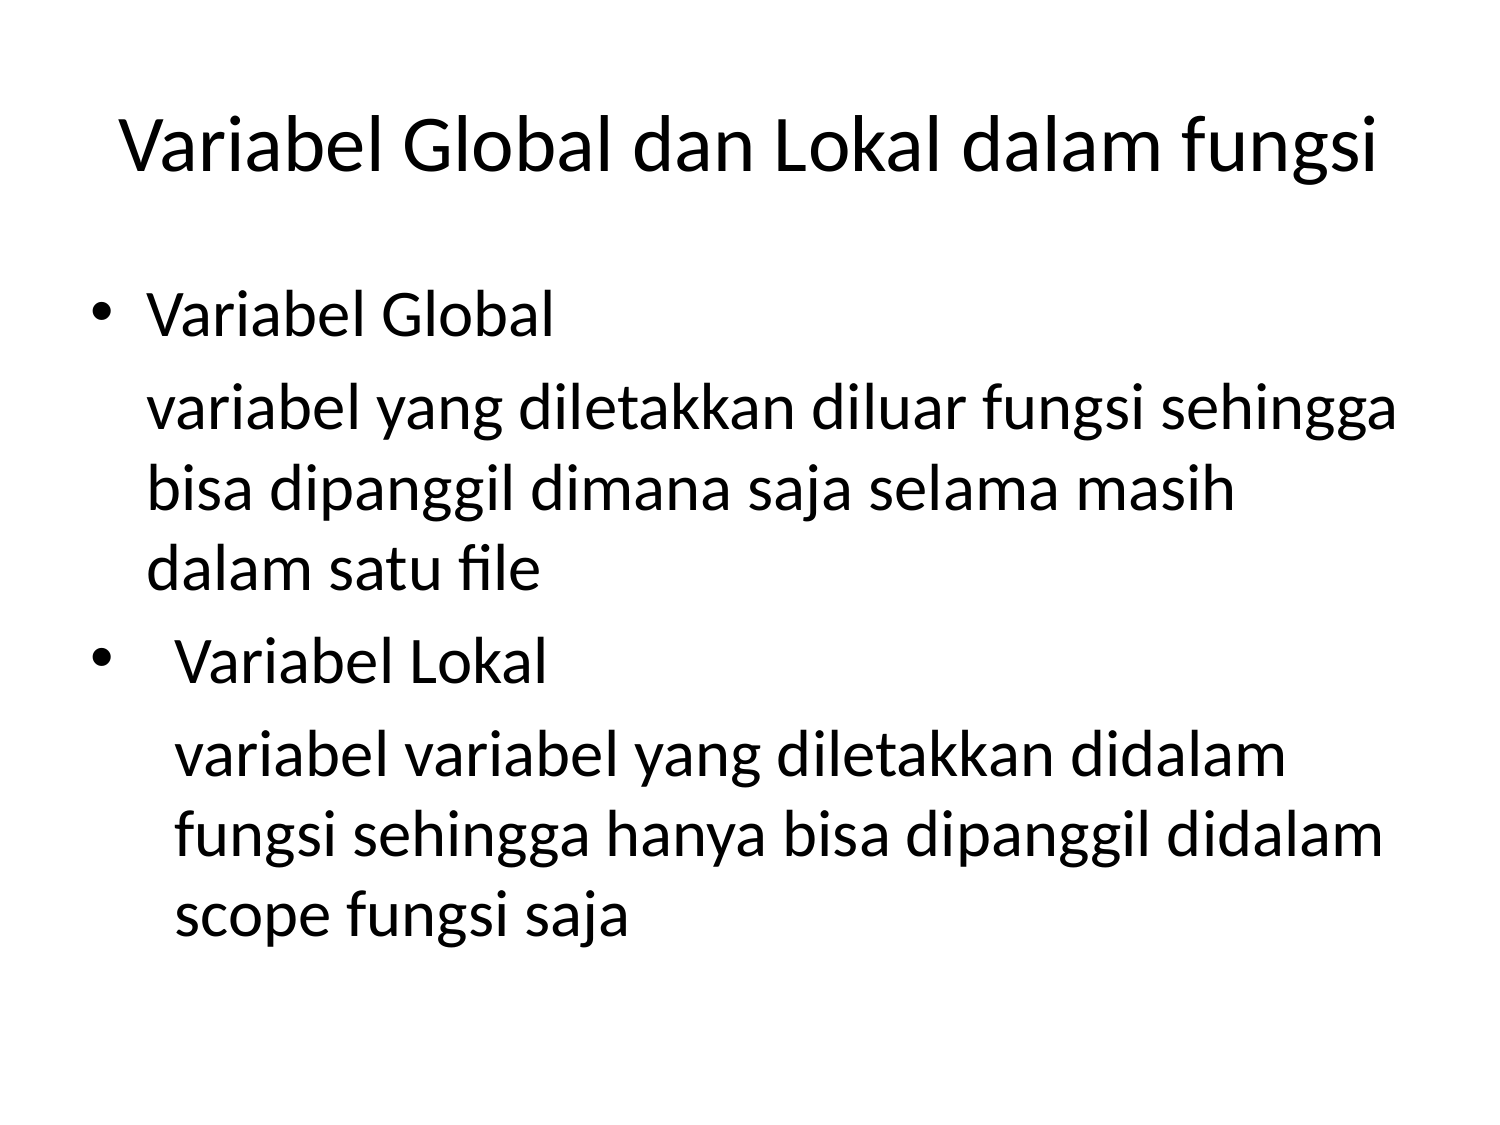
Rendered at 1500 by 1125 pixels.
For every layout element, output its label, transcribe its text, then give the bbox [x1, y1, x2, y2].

list Variabel Global variabel yang diletakkan diluar fungsi sehingga bisa dipanggil dimana saja selama masih dalam satu file Variabel Lokal variabel variabel yang diletakkan didalam fungsi sehingga hanya bisa dipanggil didalam scope fungsi saja [75, 262, 1425, 1005]
title Variabel Global dan Lokal dalam fungsi [75, 45, 1425, 233]
